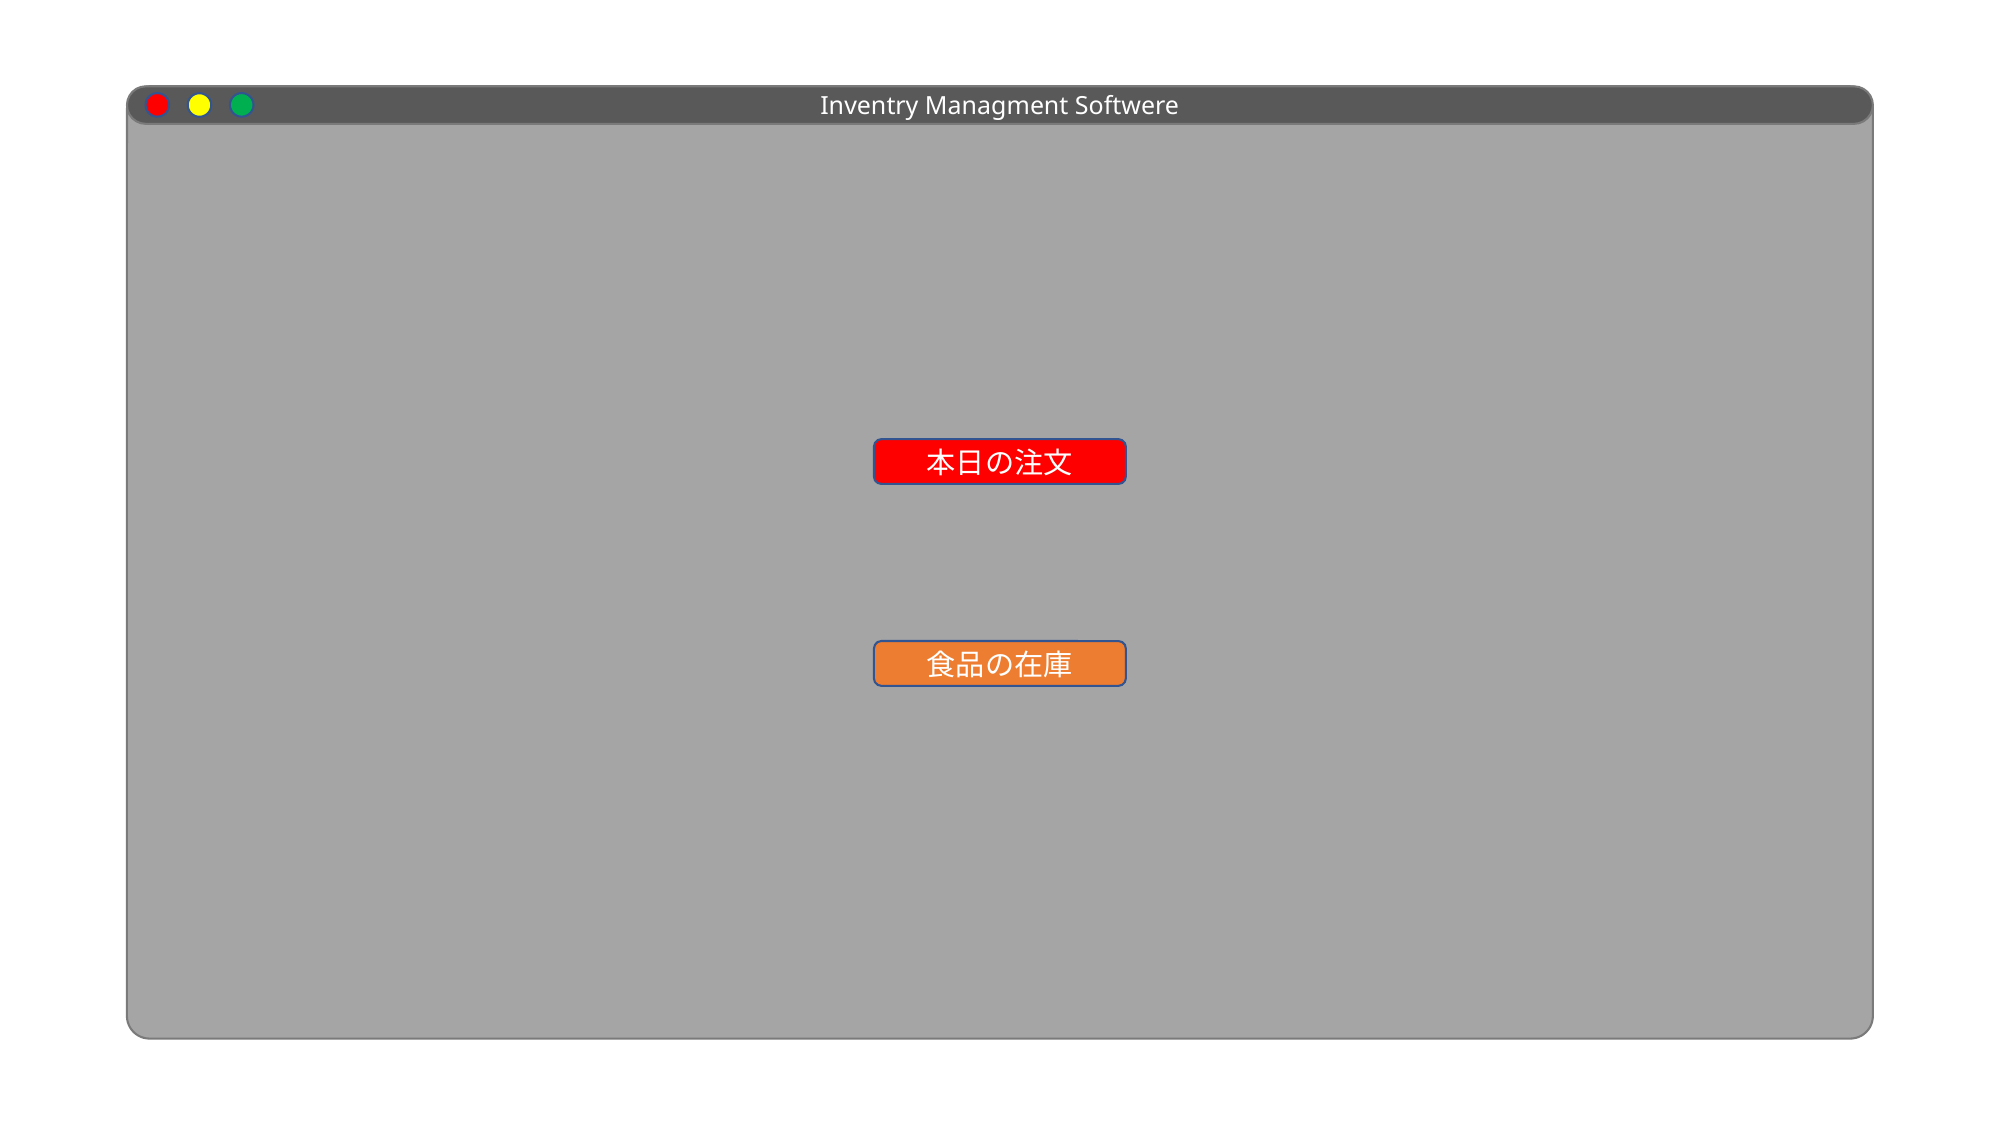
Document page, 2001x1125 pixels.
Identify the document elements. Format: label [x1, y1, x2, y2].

text_box [126, 82, 1873, 1039]
